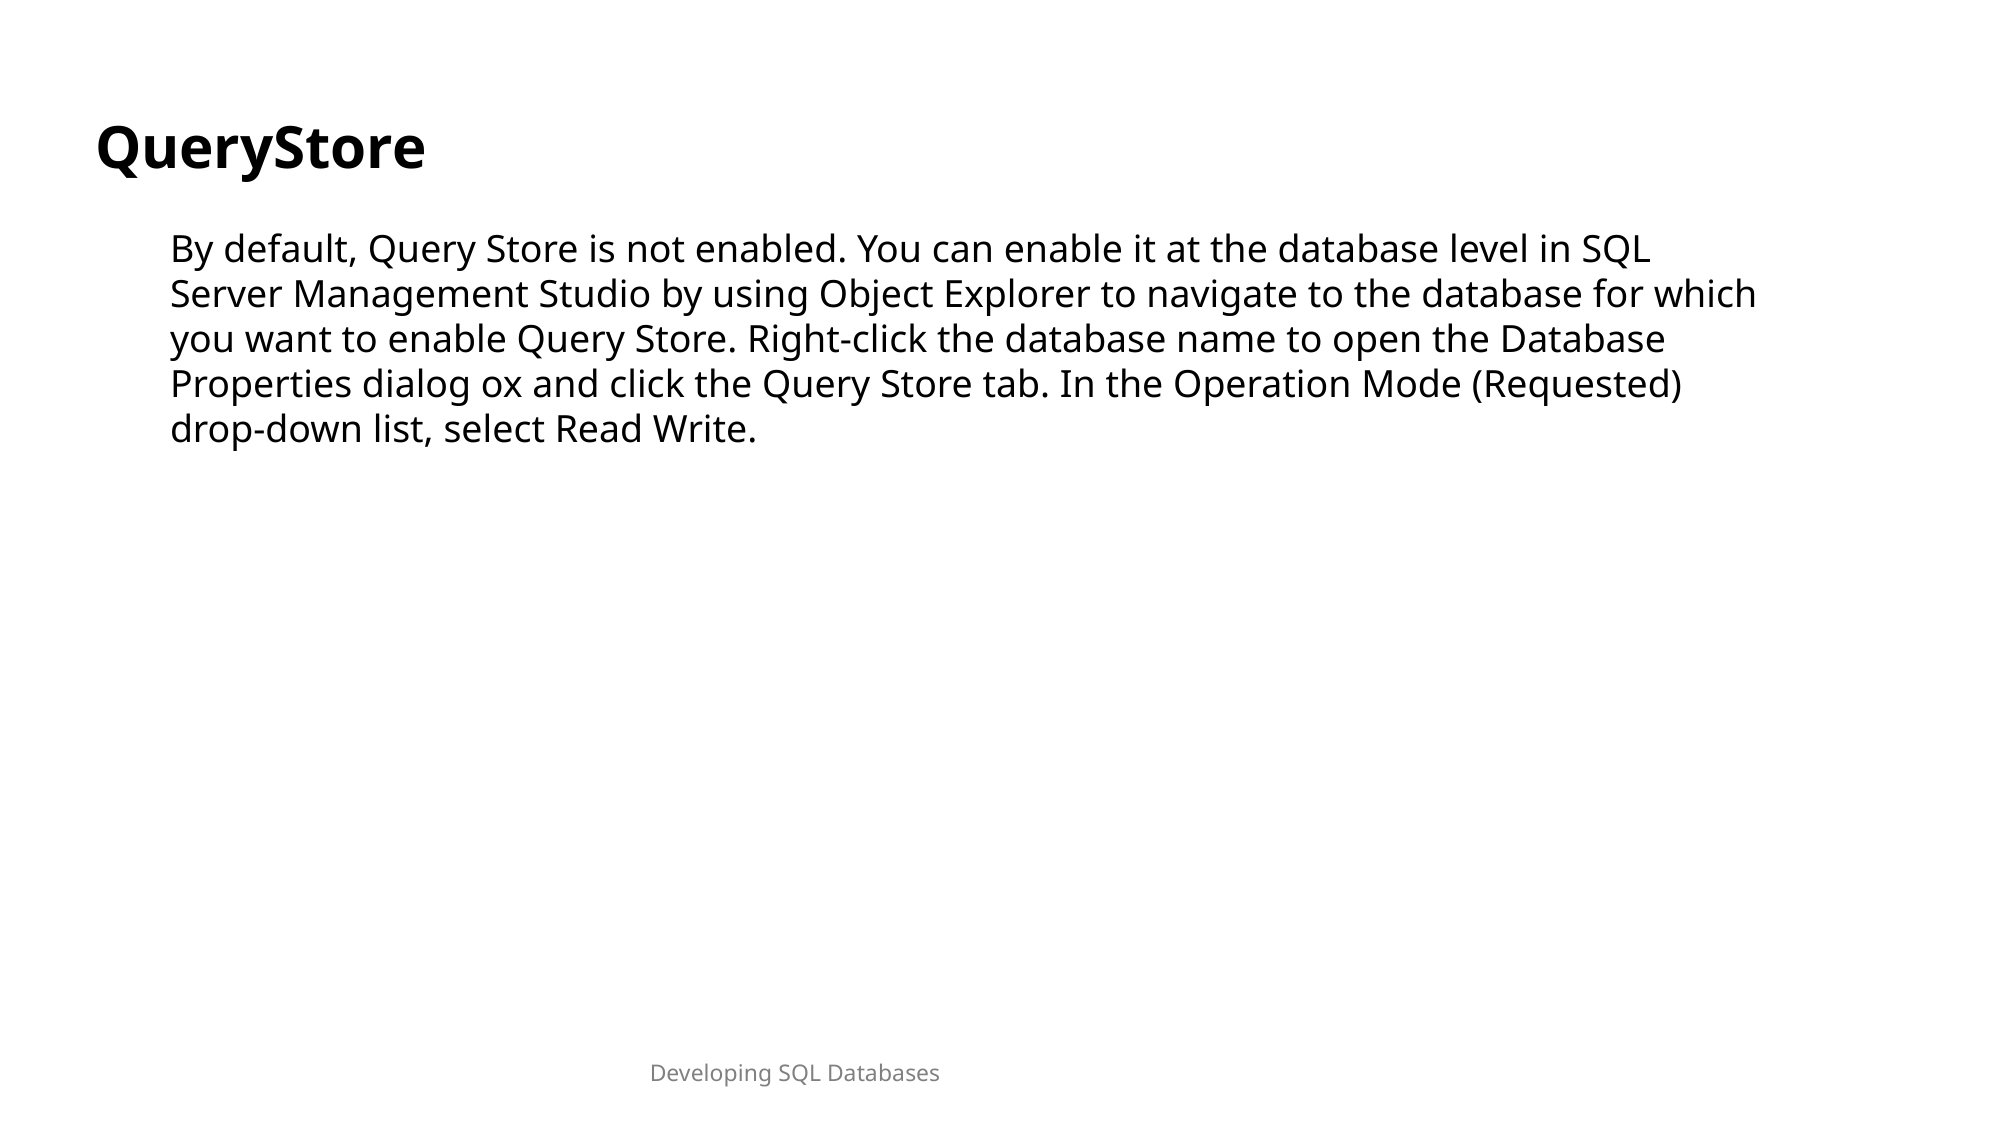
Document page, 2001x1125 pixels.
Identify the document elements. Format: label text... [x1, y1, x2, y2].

footer Developing SQL Databases [634, 1042, 1605, 1103]
text_box QueryStore By default, Query Store is not enabled. You can enable it at the database level in SQL Server Management Studio by using Object Explorer to navigate to the database for which you want to enable Query Store. Right-click the database name to open the Database Properties dialog ox and click the Query Store tab. In the Operation Mode (Requested) drop-down list, select Read Write. [80, 102, 1783, 458]
